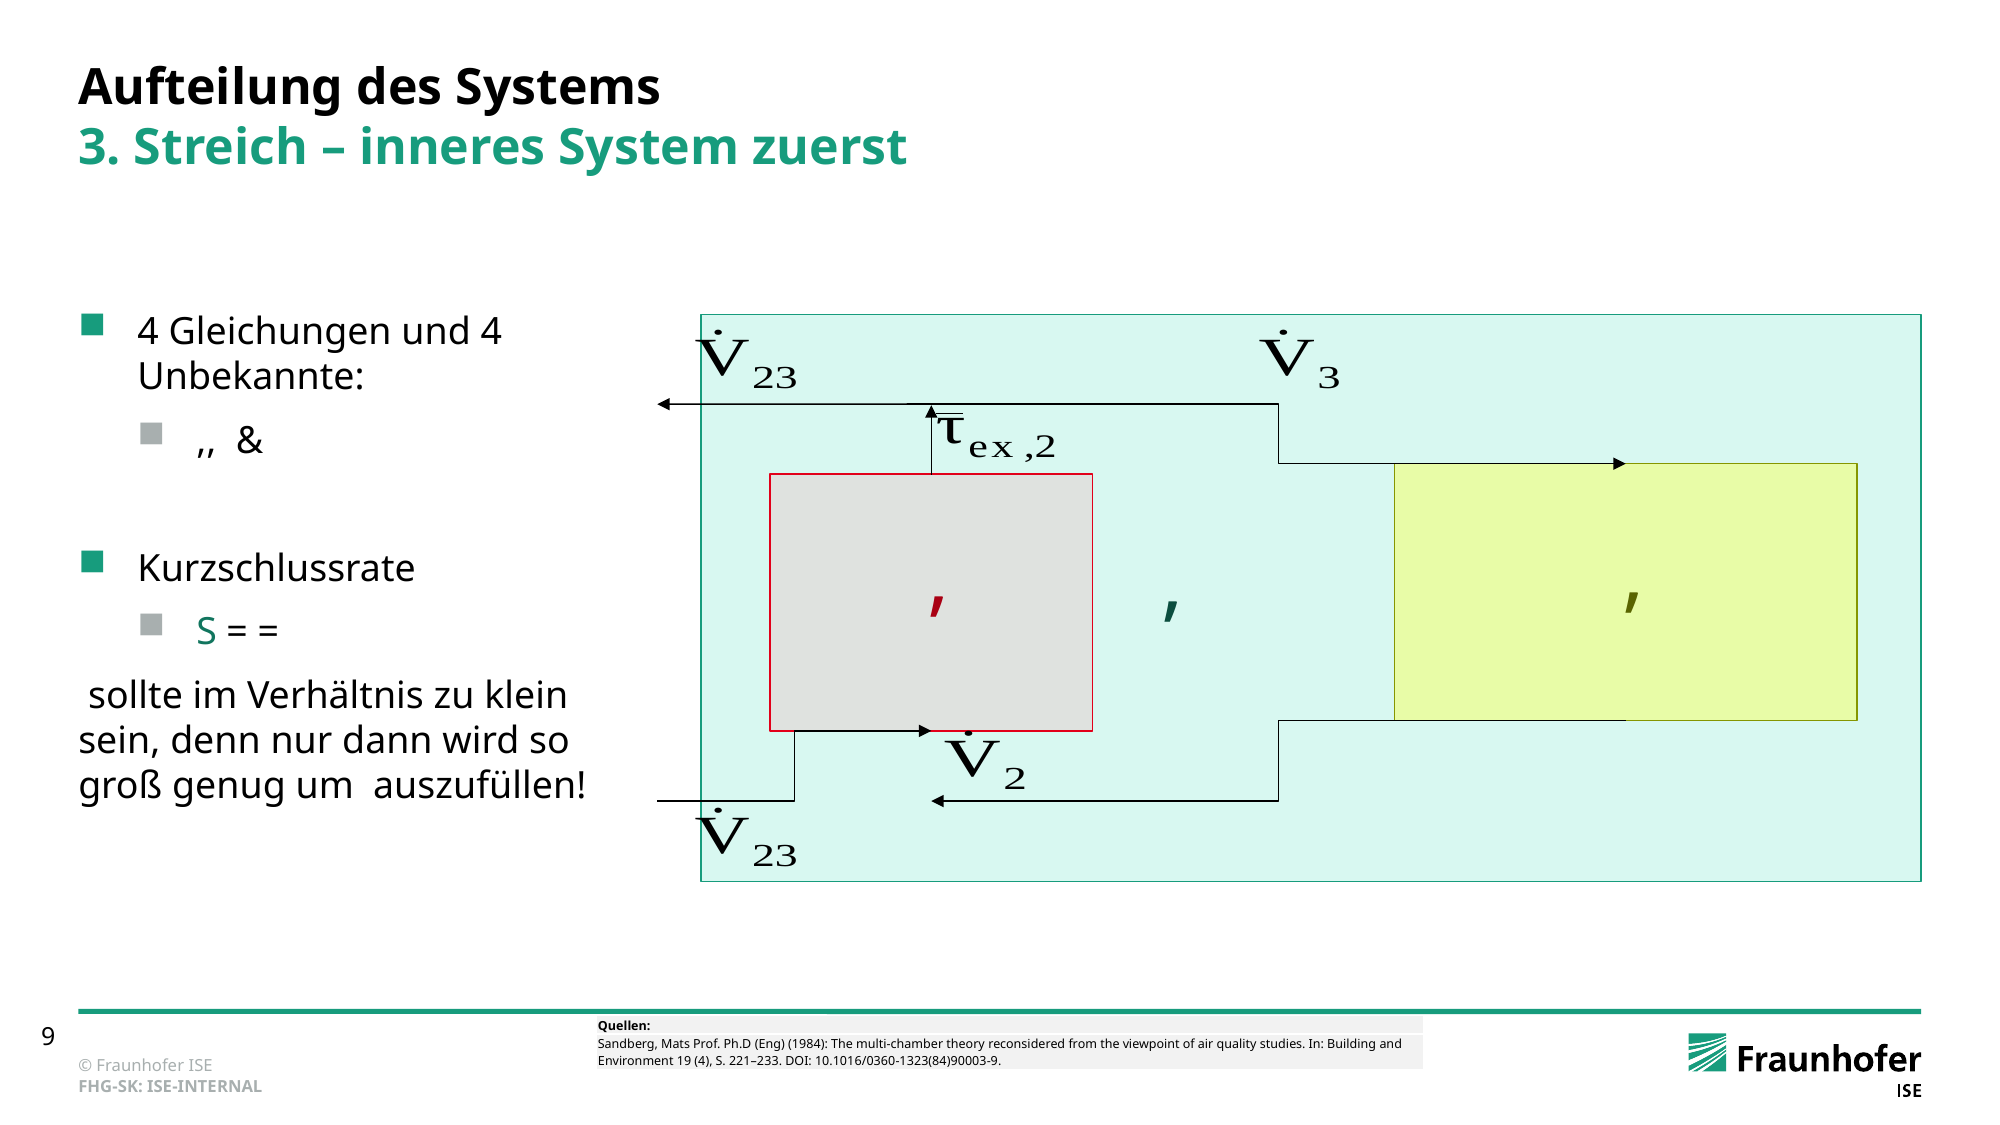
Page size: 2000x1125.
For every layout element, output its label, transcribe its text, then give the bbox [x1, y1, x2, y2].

table_header Quellen: [597, 1016, 1423, 1033]
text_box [656, 314, 1922, 882]
table_cell Sandberg, Mats Prof. Ph.D (Eng) (1984): The multi-chamber theory reconsidered from the viewpoint of air quality studies. In: Building and Environment 19 (4), S. 221–233. DOI: 10.1016/0360-1323(84)90003-9. [597, 1035, 1423, 1069]
title Aufteilung des Systems 3. Streich – inneres System zuerst [78, 54, 1922, 177]
